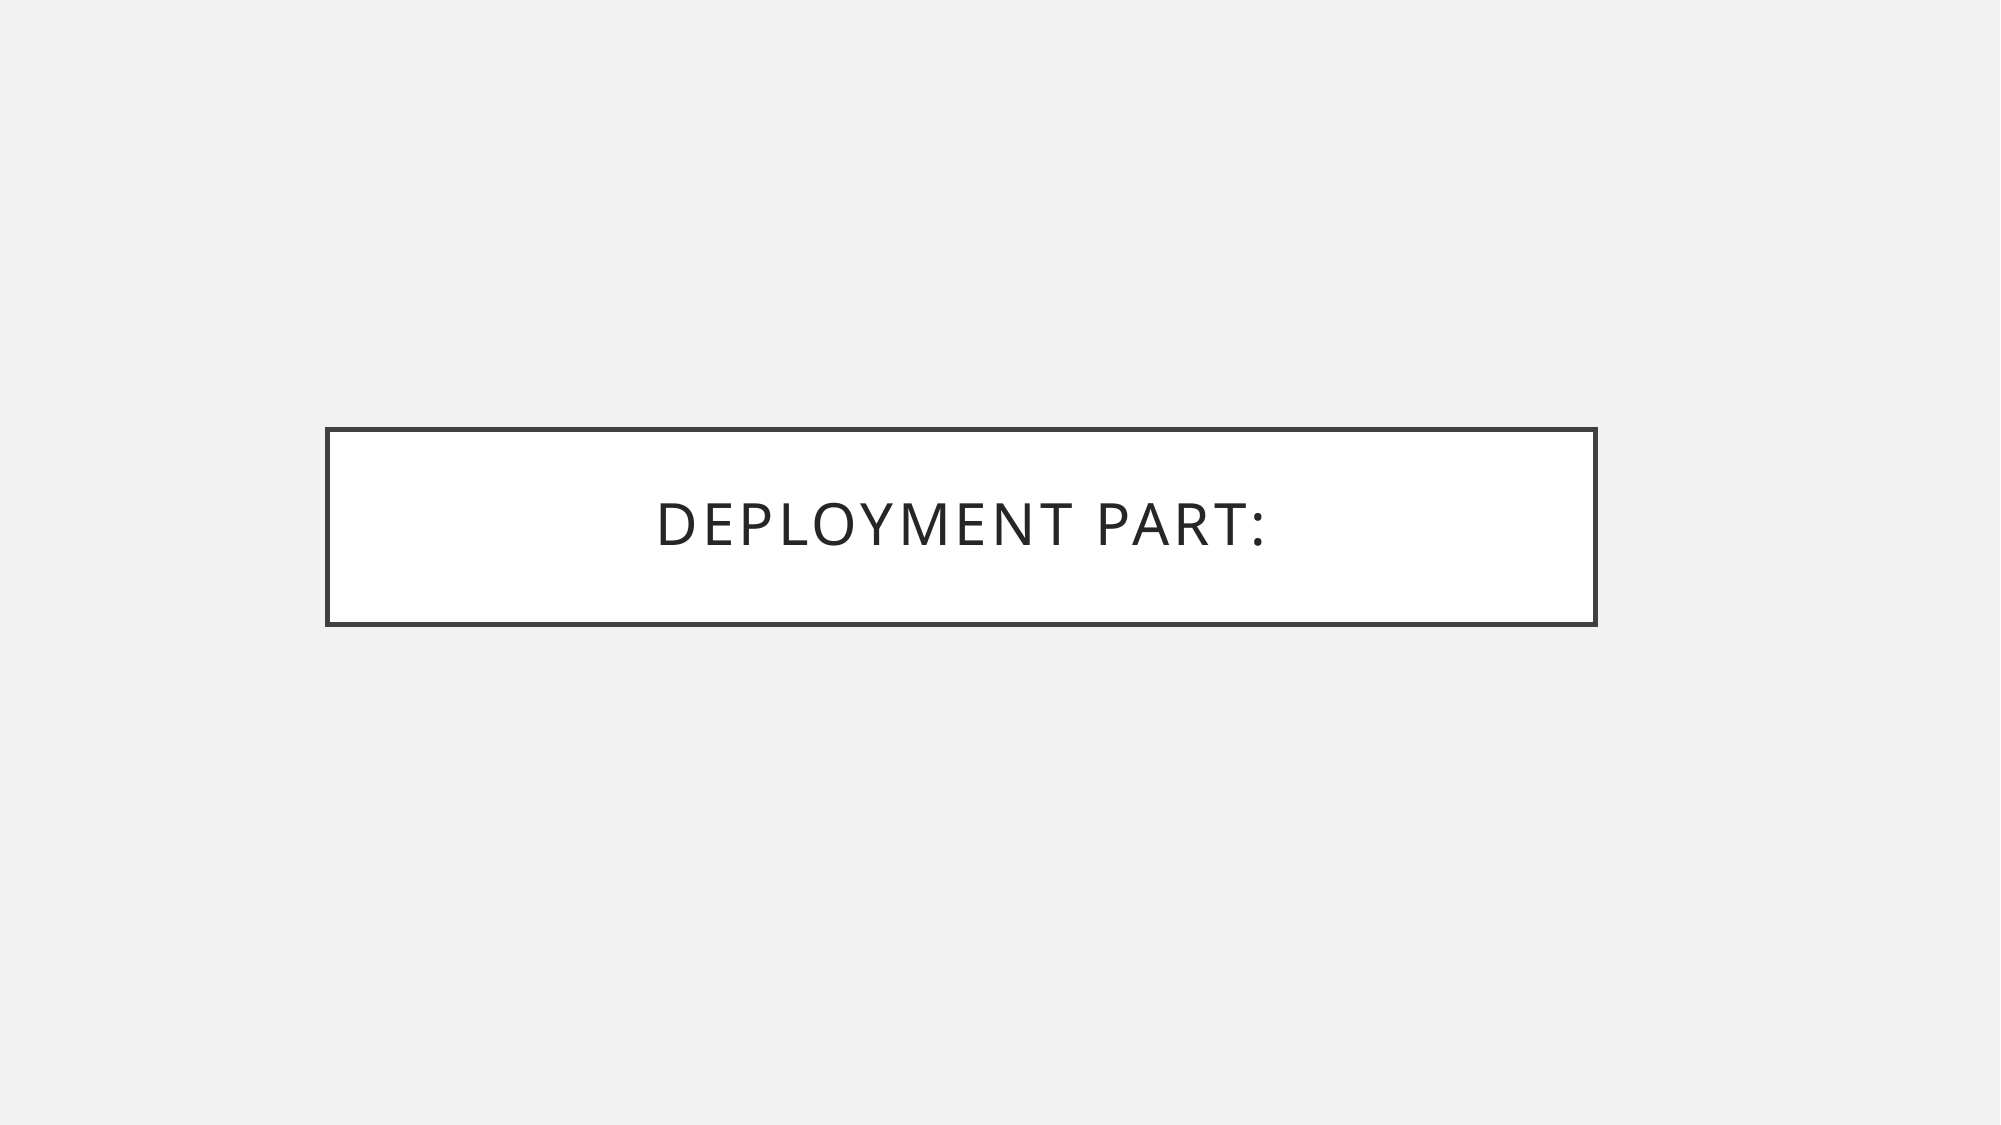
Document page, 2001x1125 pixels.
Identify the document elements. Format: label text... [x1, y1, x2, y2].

title deployment part: [325, 427, 1598, 627]
